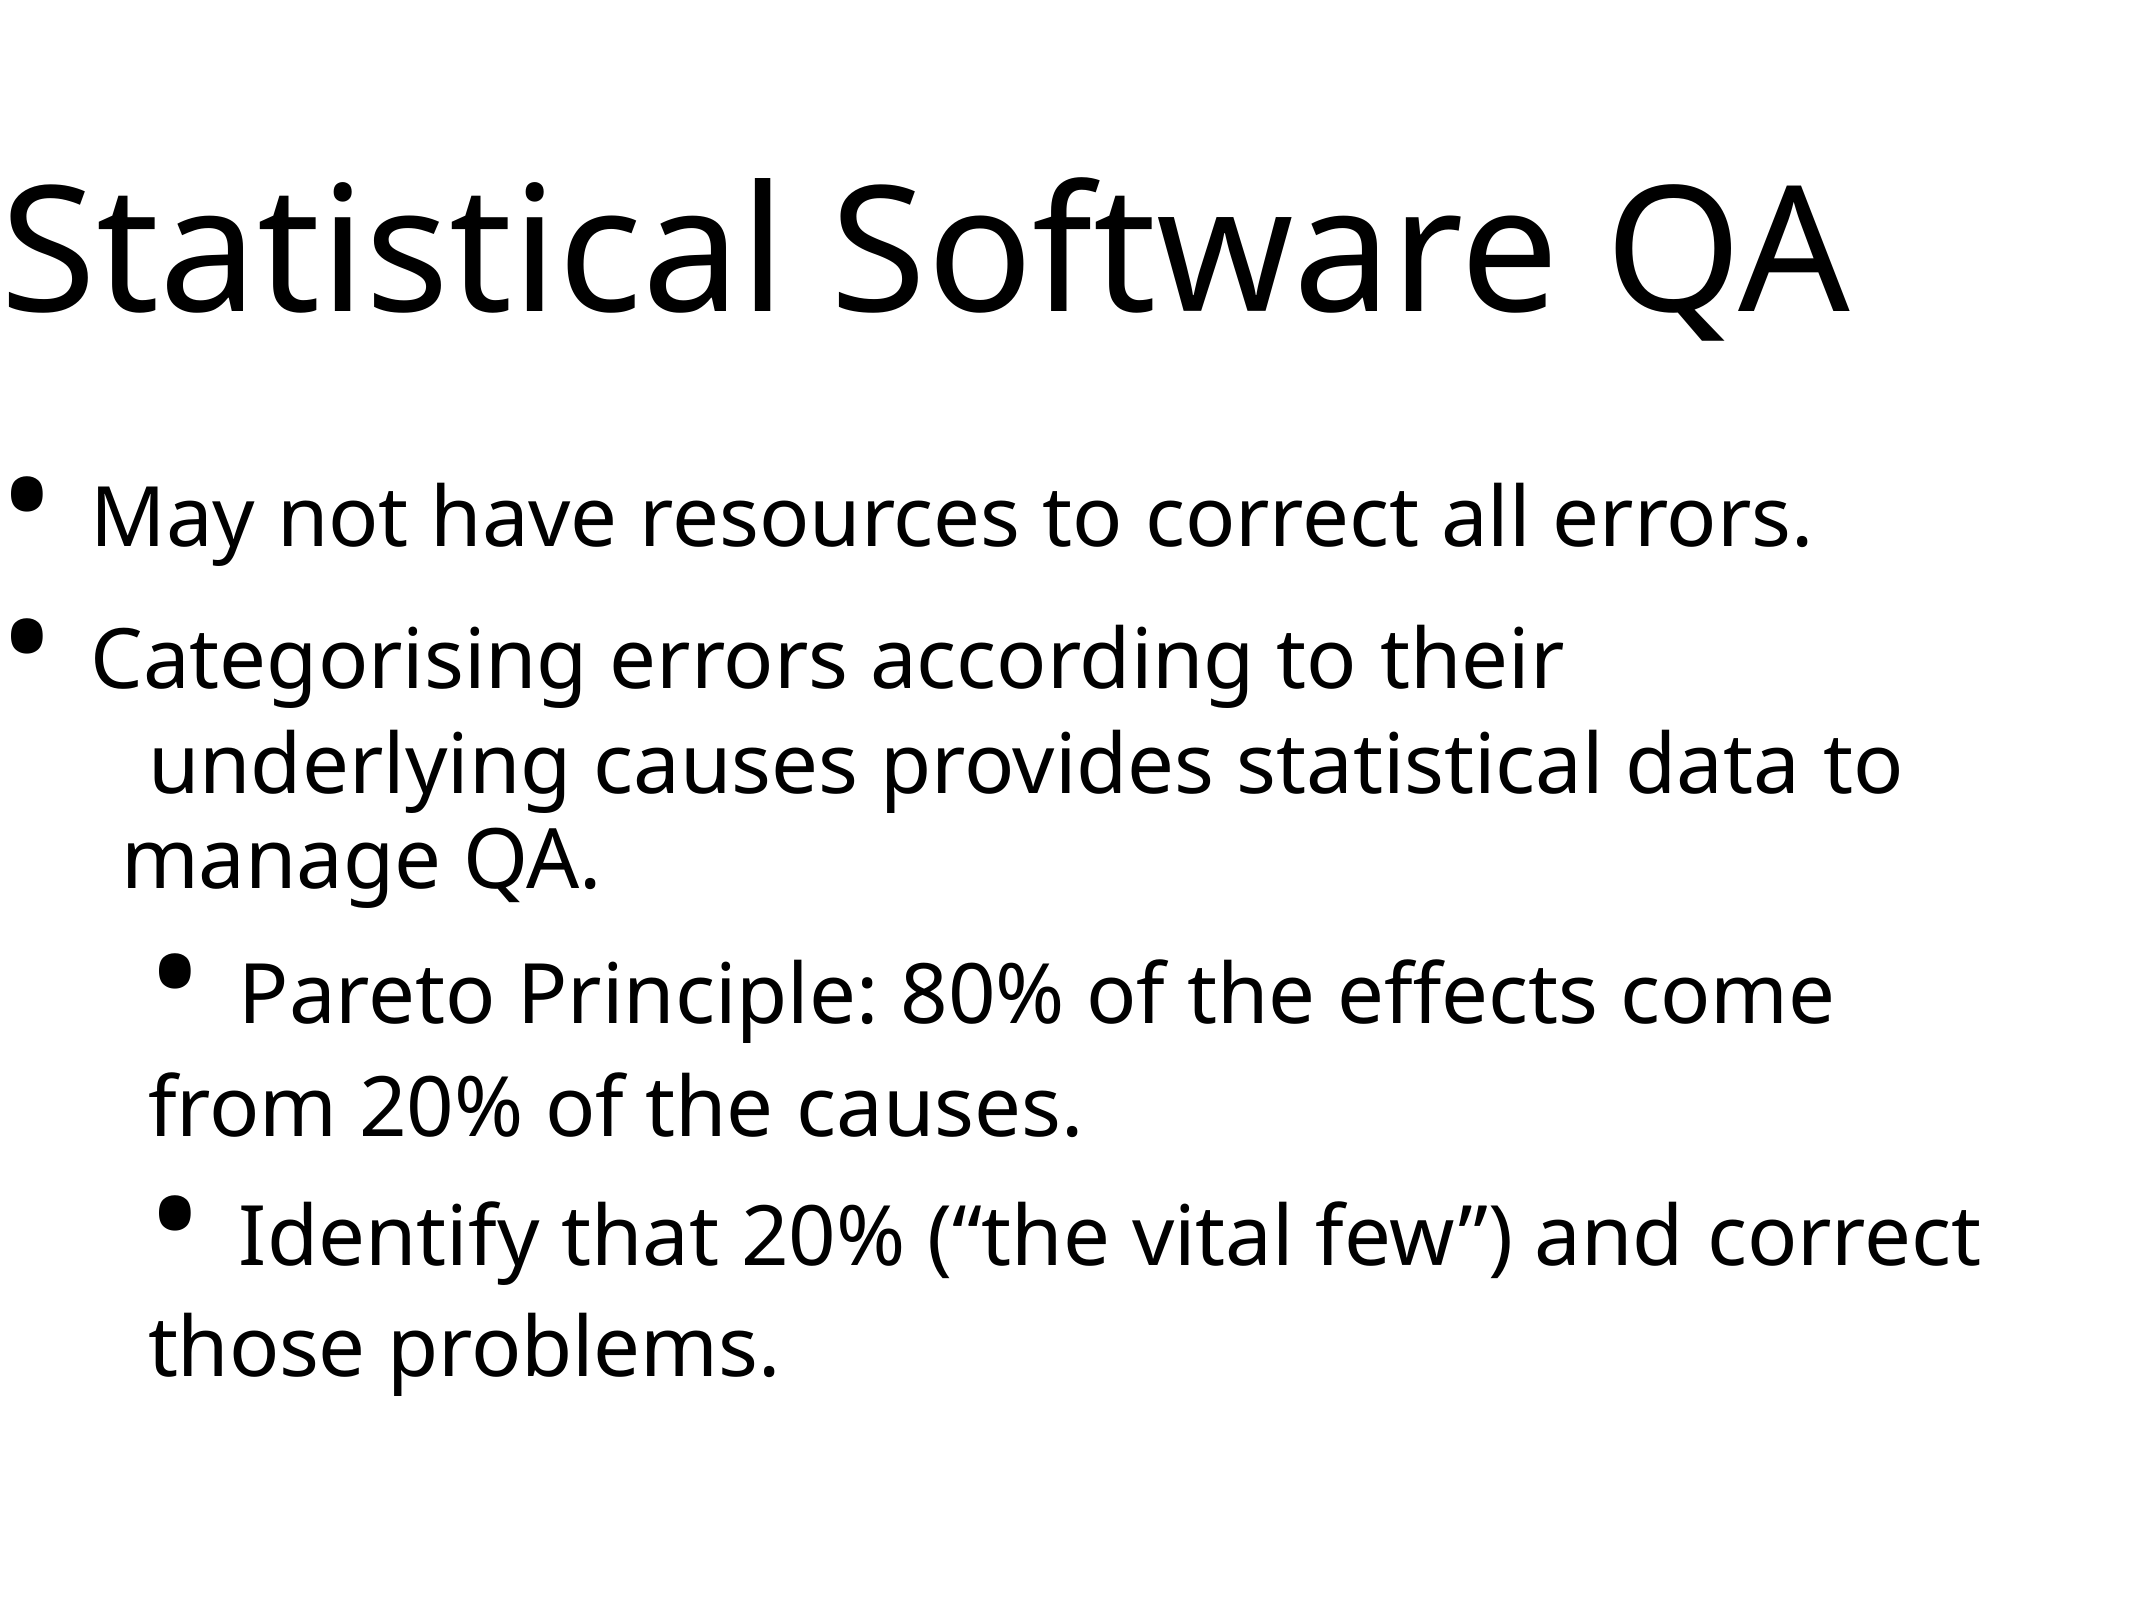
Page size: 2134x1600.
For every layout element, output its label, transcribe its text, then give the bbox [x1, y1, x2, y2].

text_box Statistical Software QA • May not have resources to correct all errors. • Categorising errors according to their underlying causes provides statistical data to manage QA. • Pareto Principle: 80% of the effects come from 20% of the causes. • Identify that 20% (“the vital few”) and correct those problems. [0, 136, 2126, 1394]
